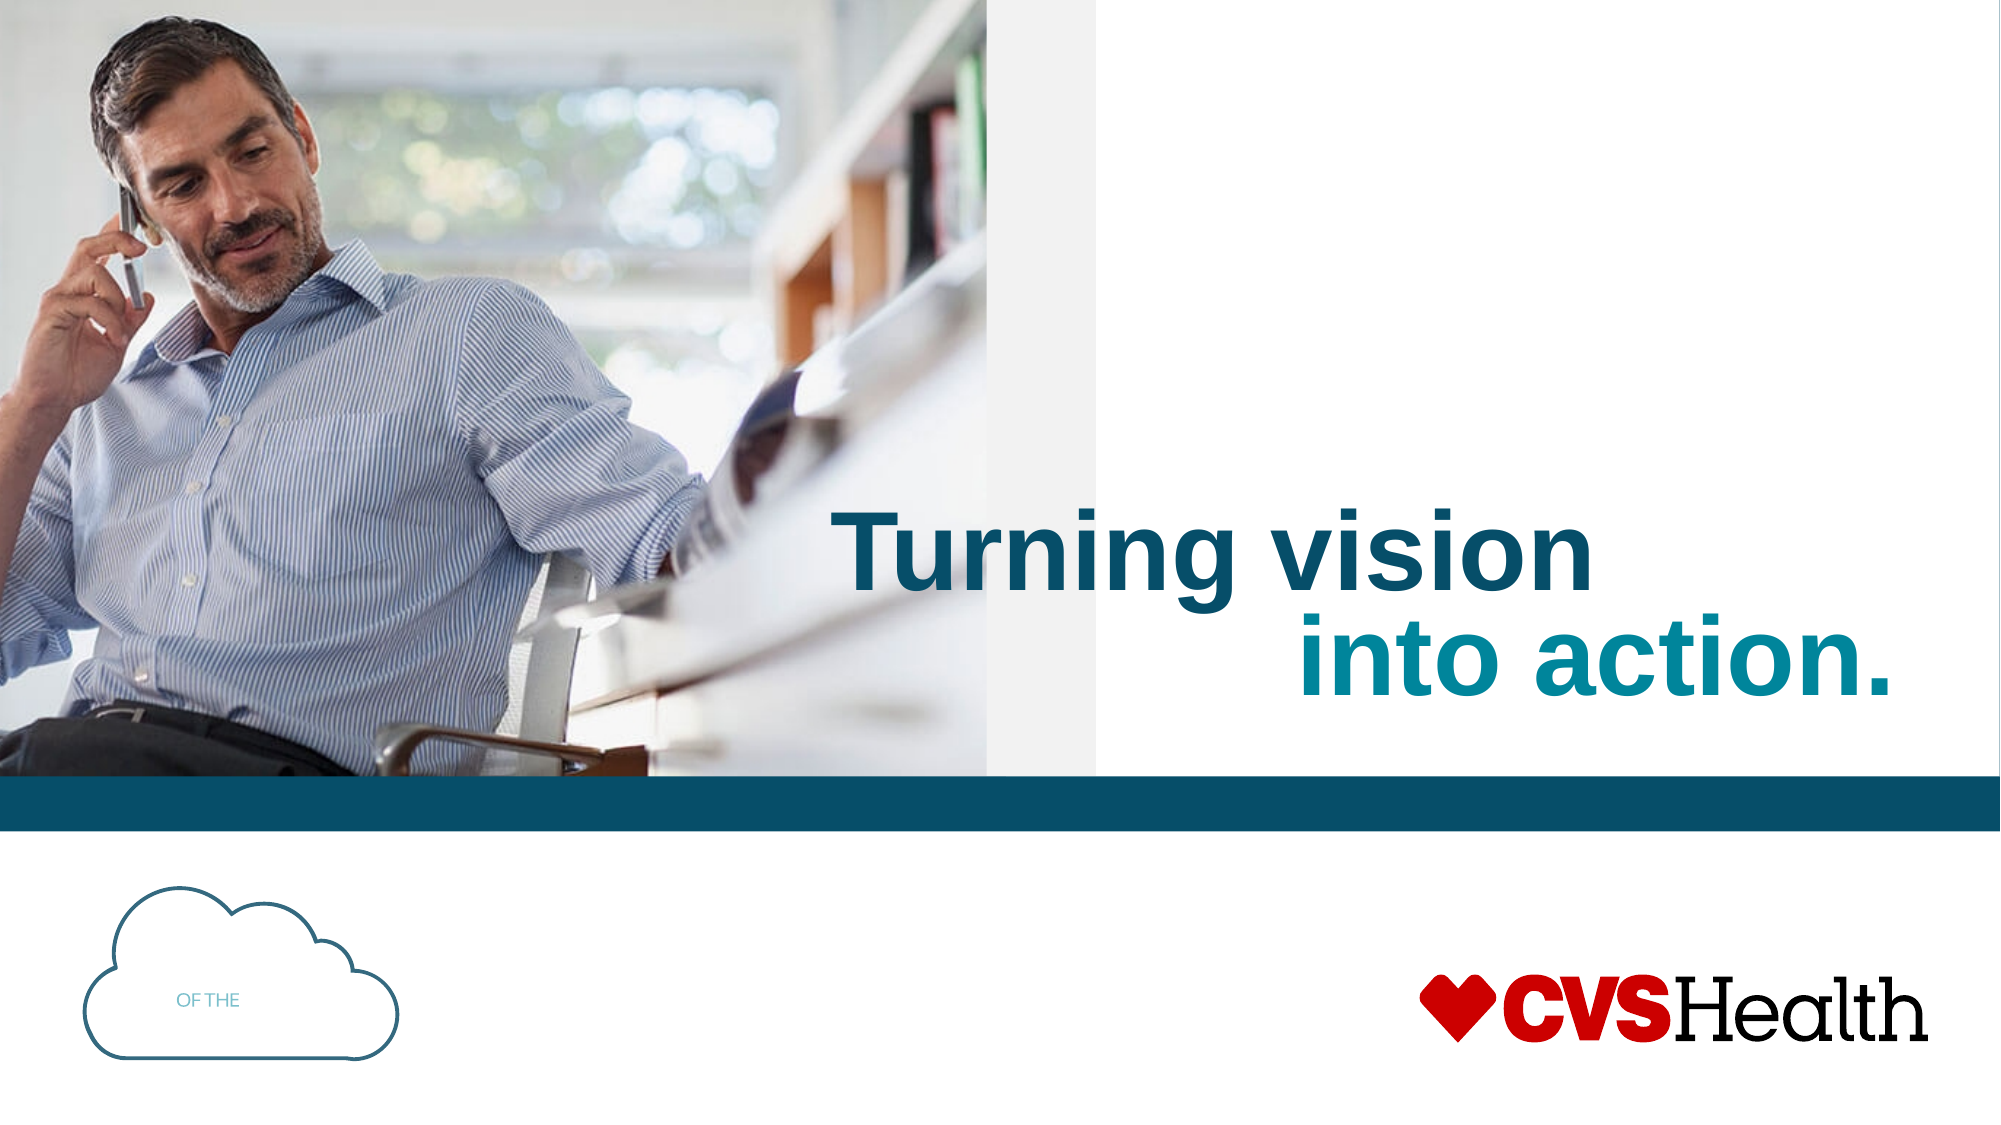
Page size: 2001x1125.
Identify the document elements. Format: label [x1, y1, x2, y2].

picture [0, 0, 986, 776]
